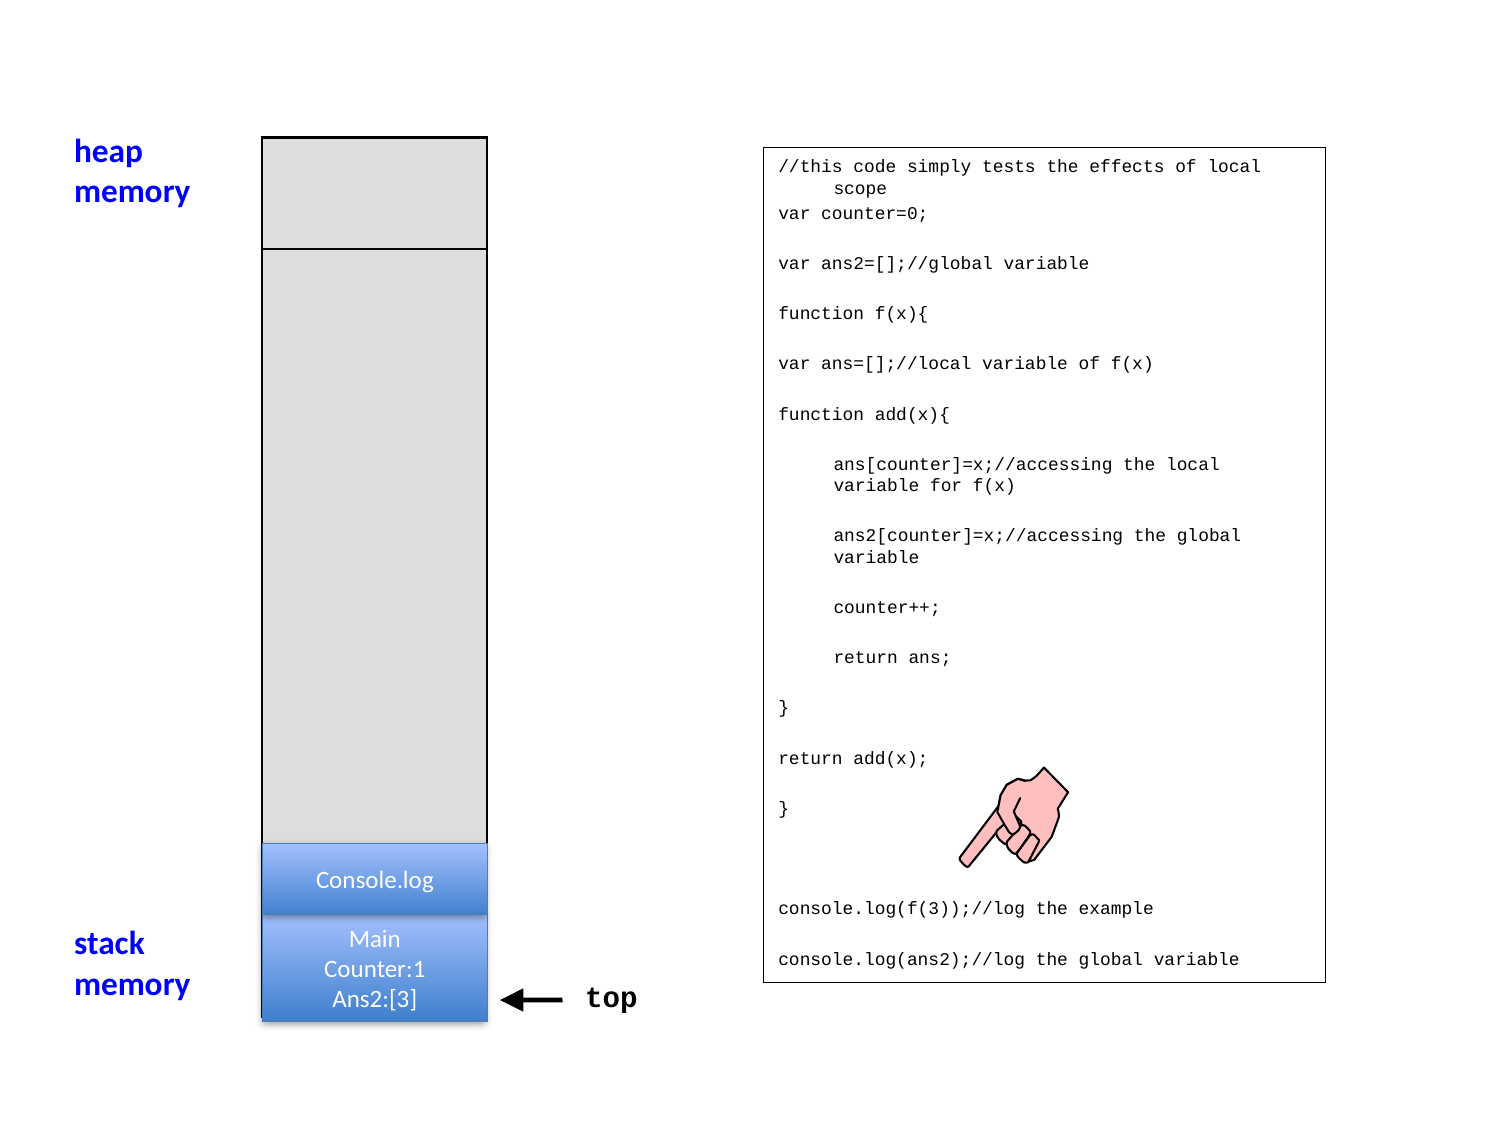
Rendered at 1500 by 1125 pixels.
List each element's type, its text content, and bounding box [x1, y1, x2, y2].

text_box Console.log [262, 843, 488, 915]
list //this code simply tests the effects of local scope var counter=0; var ans2=[];//global variable function f(x){ var ans=[];//local variable of f(x) function add(x){ ans[counter]=x;//accessing the local variable for f(x) ans2[counter]=x;//accessing the global variable counter++; return ans; } return add(x); } console.log(f(3));//log the example console.log(ans2);//log the global variable [763, 147, 1326, 983]
text_box [262, 249, 488, 843]
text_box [950, 783, 1077, 866]
text_box [262, 137, 488, 249]
text_box [499, 989, 563, 1011]
text_box stack memory [59, 914, 206, 1009]
text_box heap memory [59, 121, 206, 217]
text_box top [570, 970, 871, 1021]
text_box Main Counter:1 Ans2:[3] [262, 921, 488, 1022]
